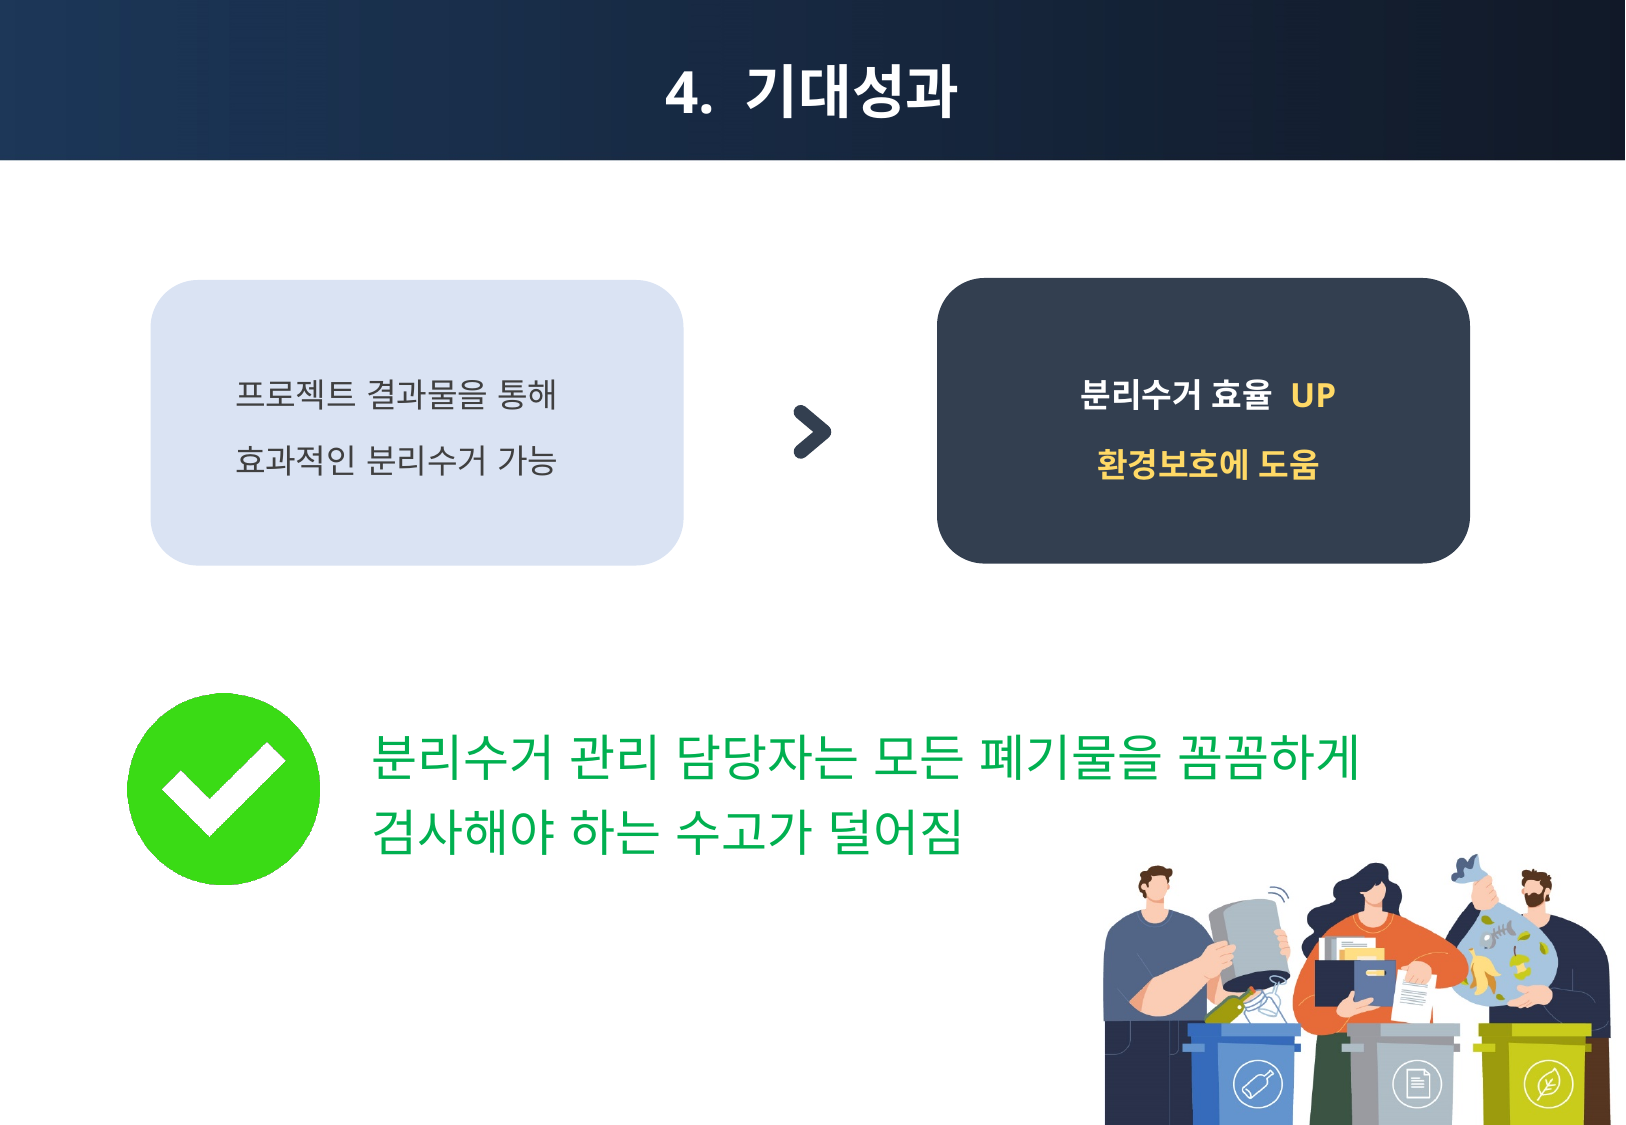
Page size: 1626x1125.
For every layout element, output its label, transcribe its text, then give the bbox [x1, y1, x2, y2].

picture [0, 0, 1625, 1125]
text_box 분리수거 관리 담당자는 모든 폐기물을 꼼꼼하게 검사해야 하는 수고가 덜어짐 [356, 719, 1531, 870]
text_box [925, 277, 1471, 564]
text_box 4. 기대성과 [651, 48, 974, 133]
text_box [150, 279, 684, 566]
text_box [795, 409, 830, 455]
